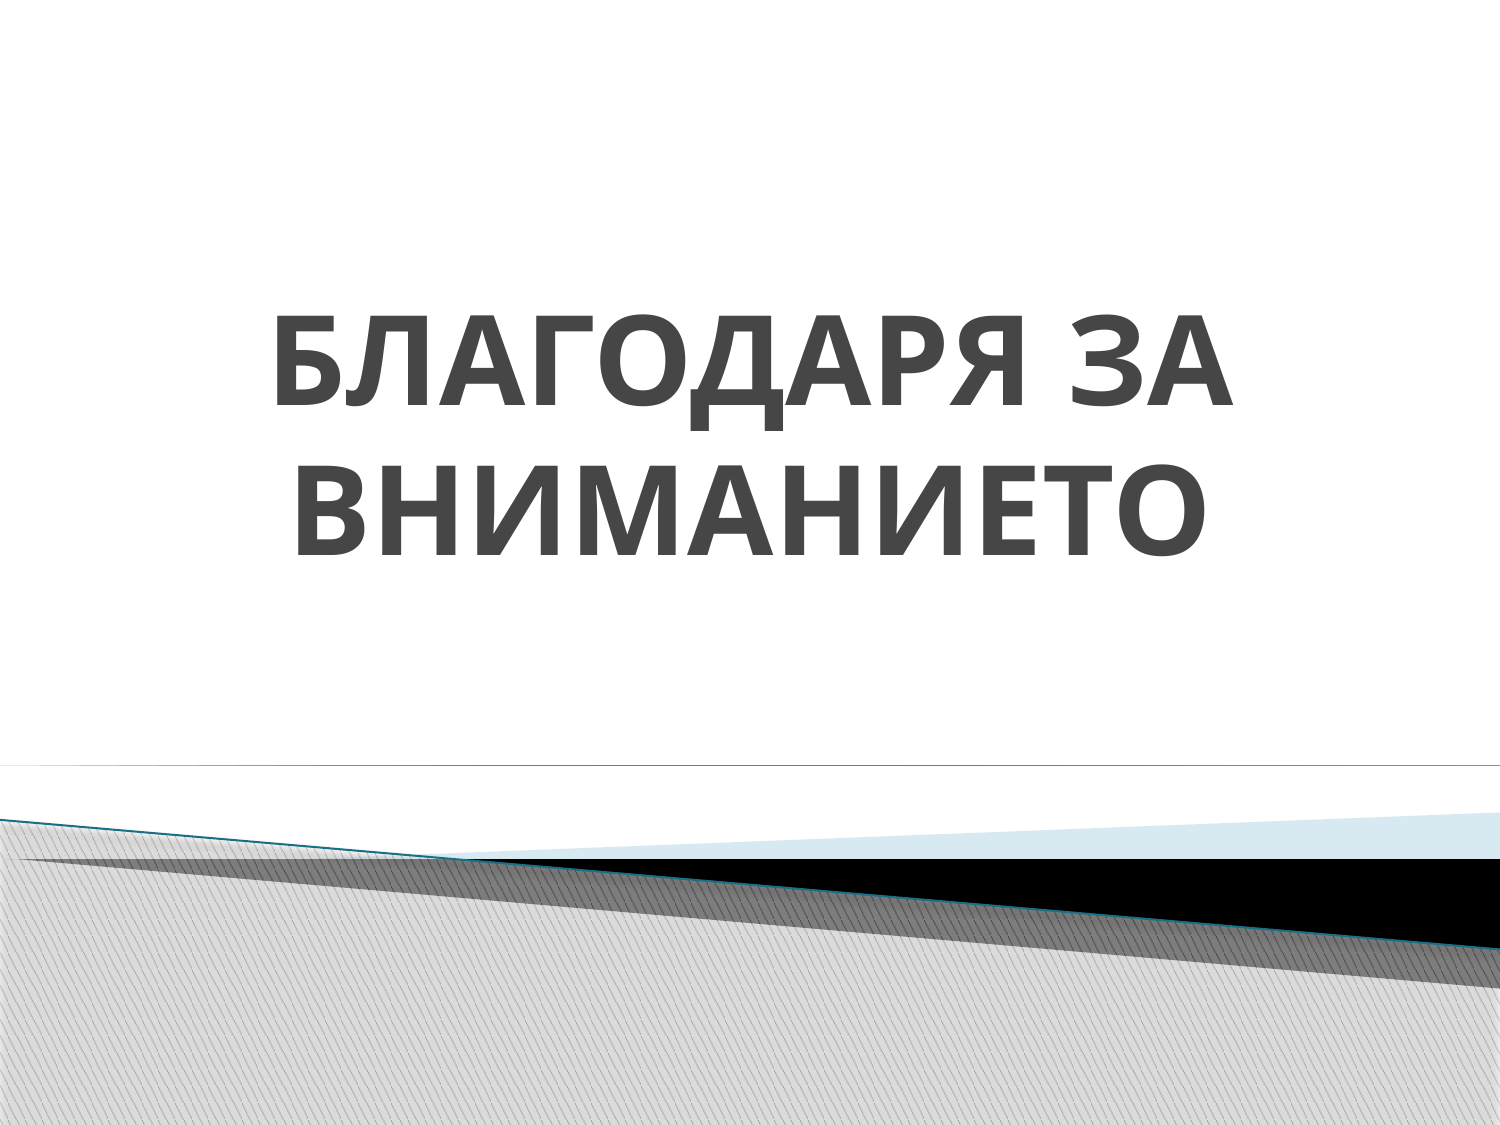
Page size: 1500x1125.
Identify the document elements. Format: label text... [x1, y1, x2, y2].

picture [5, 859, 1500, 989]
title БЛАГОДАРЯ ЗА ВНИМАНИЕТО [112, 287, 1388, 588]
